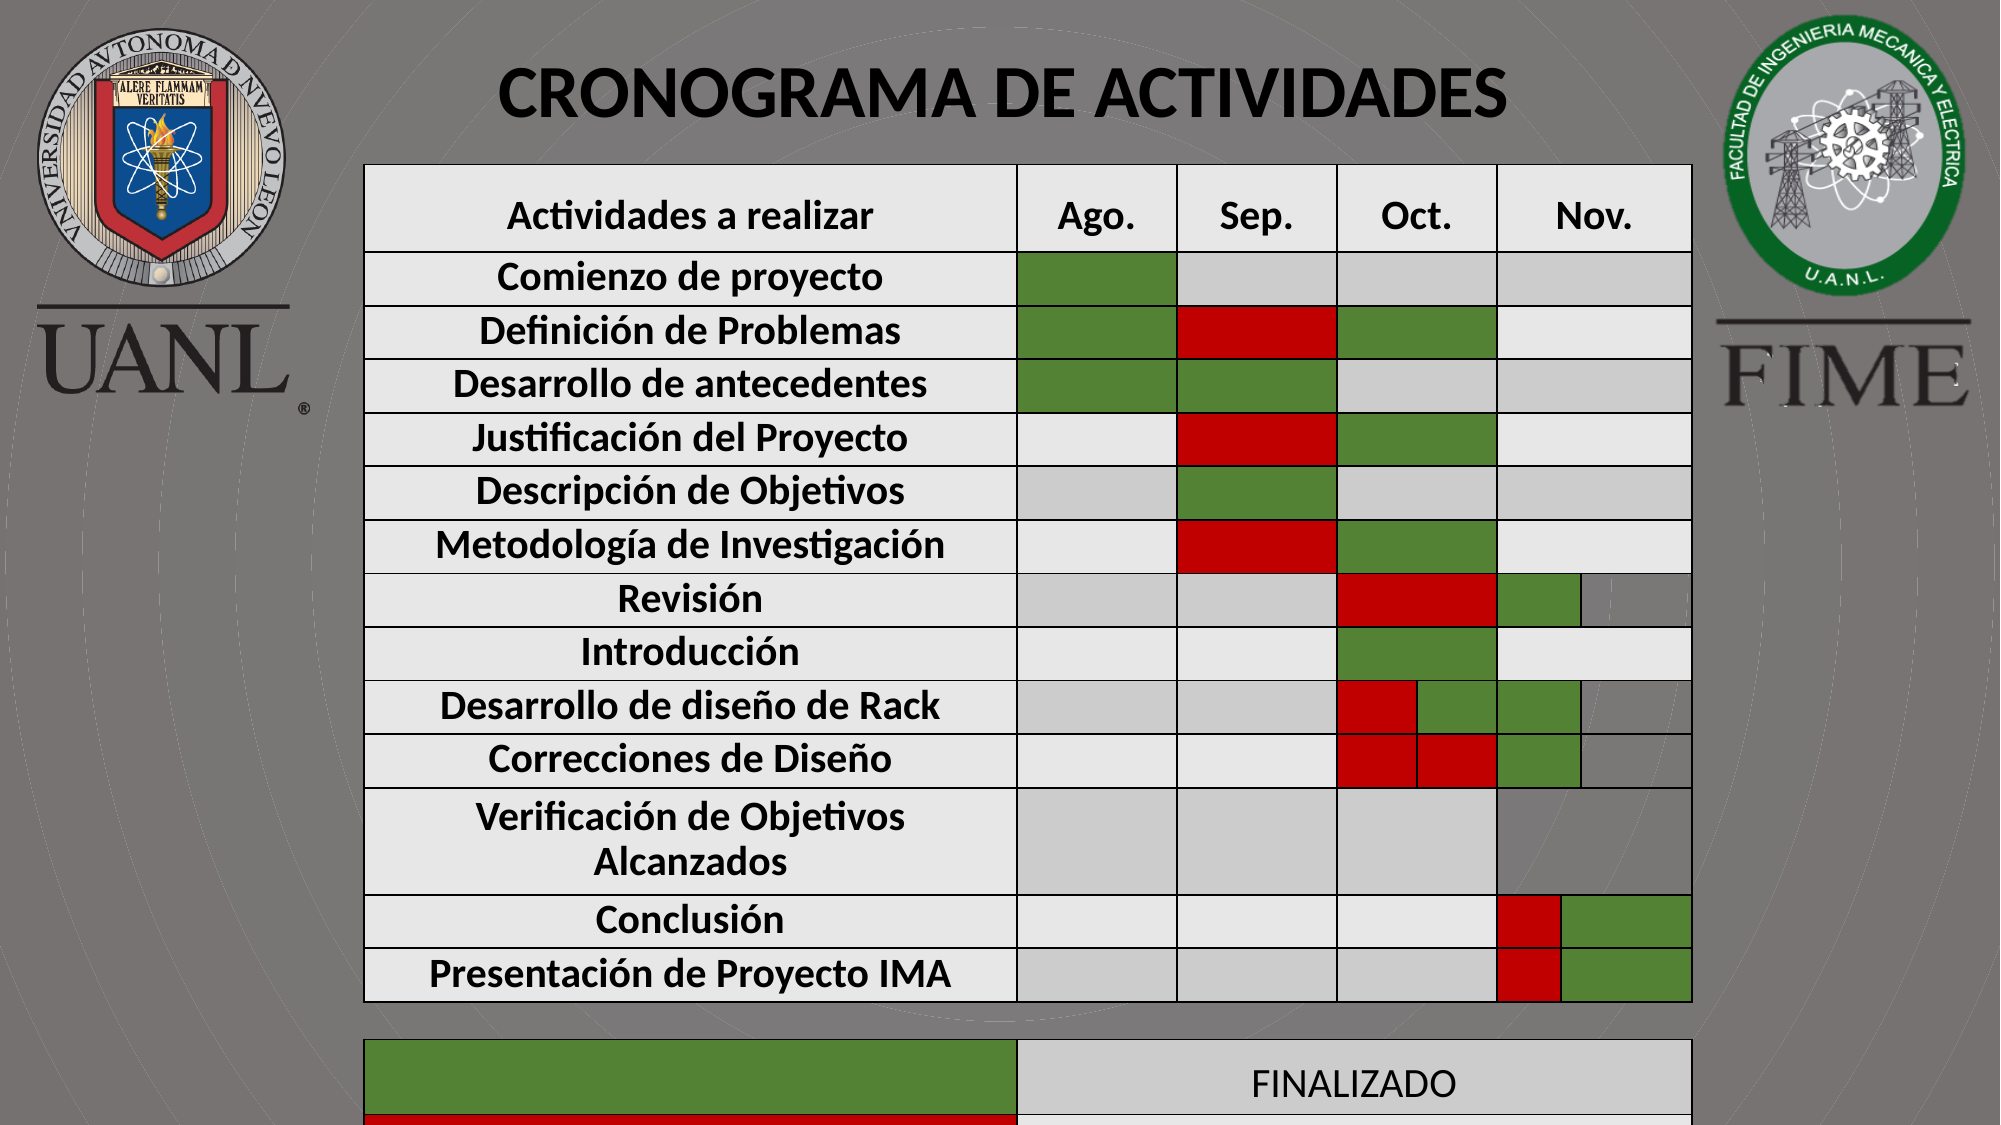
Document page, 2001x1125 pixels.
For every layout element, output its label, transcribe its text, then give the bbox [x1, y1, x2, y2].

table_cell Presentación de Proyecto IMA [365, 949, 1016, 1001]
table_cell [1582, 681, 1691, 733]
table_cell [1338, 253, 1496, 305]
table_cell [1498, 896, 1560, 947]
table_cell [1418, 681, 1496, 733]
table_cell Desarrollo de diseño de Rack [365, 681, 1016, 733]
table_cell [1178, 414, 1336, 465]
table_cell [1497, 1003, 1692, 1039]
table_cell [1018, 574, 1176, 626]
table_cell [1018, 253, 1176, 305]
table_cell [364, 1003, 1017, 1039]
table_cell [1178, 360, 1336, 412]
table_cell [1018, 735, 1176, 787]
table_cell Correcciones de Diseño [365, 735, 1016, 787]
table_cell [1178, 521, 1336, 573]
table_cell [1338, 789, 1496, 894]
table_cell [365, 1040, 1016, 1114]
table_cell FINALIZADO [1018, 1040, 1691, 1114]
table_cell [1178, 789, 1336, 894]
table_cell [1498, 414, 1691, 465]
text_box CRONOGRAMA DE ACTIVIDADES [483, 34, 1532, 140]
table_cell [1178, 253, 1336, 305]
table_cell [1018, 896, 1176, 947]
table_cell Revisión [365, 574, 1016, 626]
table_cell [1017, 1003, 1177, 1039]
table_cell Introducción [365, 628, 1016, 680]
table_cell [1018, 949, 1176, 1001]
table_cell [1498, 574, 1580, 626]
table_cell [1178, 628, 1336, 680]
table_cell [1562, 896, 1691, 947]
table_cell Metodología de Investigación [365, 521, 1016, 573]
table_cell [1178, 574, 1336, 626]
table_cell [1338, 896, 1496, 947]
table_cell [1178, 735, 1336, 787]
table_cell [1338, 735, 1416, 787]
table_cell Desarrollo de antecedentes [365, 360, 1016, 412]
table_cell Comienzo de proyecto [365, 253, 1016, 305]
table_cell [1498, 681, 1580, 733]
table_cell [1338, 521, 1496, 573]
table_cell [1178, 307, 1336, 358]
table_cell [1562, 949, 1691, 1001]
table_header Ago. [1018, 165, 1176, 251]
table_cell [1498, 949, 1560, 1001]
table_cell [1178, 467, 1336, 519]
table_cell [1418, 735, 1496, 787]
table_cell Definición de Problemas [365, 307, 1016, 358]
table_cell Justificación del Proyecto [365, 414, 1016, 465]
table_cell [1337, 1003, 1497, 1039]
table_cell [1018, 360, 1176, 412]
table_cell [1338, 949, 1496, 1001]
table_cell [1498, 360, 1690, 412]
table_cell [1498, 253, 1690, 305]
table_cell [1178, 949, 1336, 1001]
table_cell [1338, 360, 1496, 412]
table_header Oct. [1338, 165, 1496, 251]
table_cell RETRASOS / DESVIACIONES [1018, 1115, 1691, 1125]
table_cell [1498, 307, 1690, 358]
table_cell [1338, 307, 1496, 358]
table_cell [1178, 681, 1336, 733]
table_cell [1338, 414, 1496, 465]
table_header Sep. [1178, 165, 1336, 251]
table_cell [1018, 628, 1176, 680]
table_cell [1582, 574, 1691, 626]
table_cell [365, 1115, 1016, 1125]
table_cell [1018, 307, 1176, 358]
table_cell [1498, 467, 1691, 519]
table_cell [1498, 735, 1580, 787]
table_cell [1338, 467, 1496, 519]
table_cell Descripción de Objetivos [365, 467, 1016, 519]
table_cell [1338, 628, 1496, 680]
table_cell Verificación de Objetivos Alcanzados [365, 789, 1016, 894]
table_cell [1338, 574, 1496, 626]
table_cell [1018, 681, 1176, 733]
table_cell [1018, 467, 1176, 519]
table_cell [1018, 521, 1176, 573]
table_cell [1498, 628, 1691, 680]
picture [0, 0, 325, 435]
table_cell [1018, 789, 1176, 894]
table_cell [1498, 789, 1691, 894]
table_cell Conclusión [365, 896, 1016, 947]
table_cell [1178, 896, 1336, 947]
table_cell [1338, 681, 1416, 733]
table_cell [1177, 1003, 1337, 1039]
table_cell [1582, 735, 1691, 787]
table_header Actividades a realizar [365, 165, 1016, 251]
table_cell [1498, 521, 1691, 573]
table_header Nov. [1498, 165, 1690, 251]
table_cell [1018, 414, 1176, 465]
picture [1690, 0, 2000, 435]
